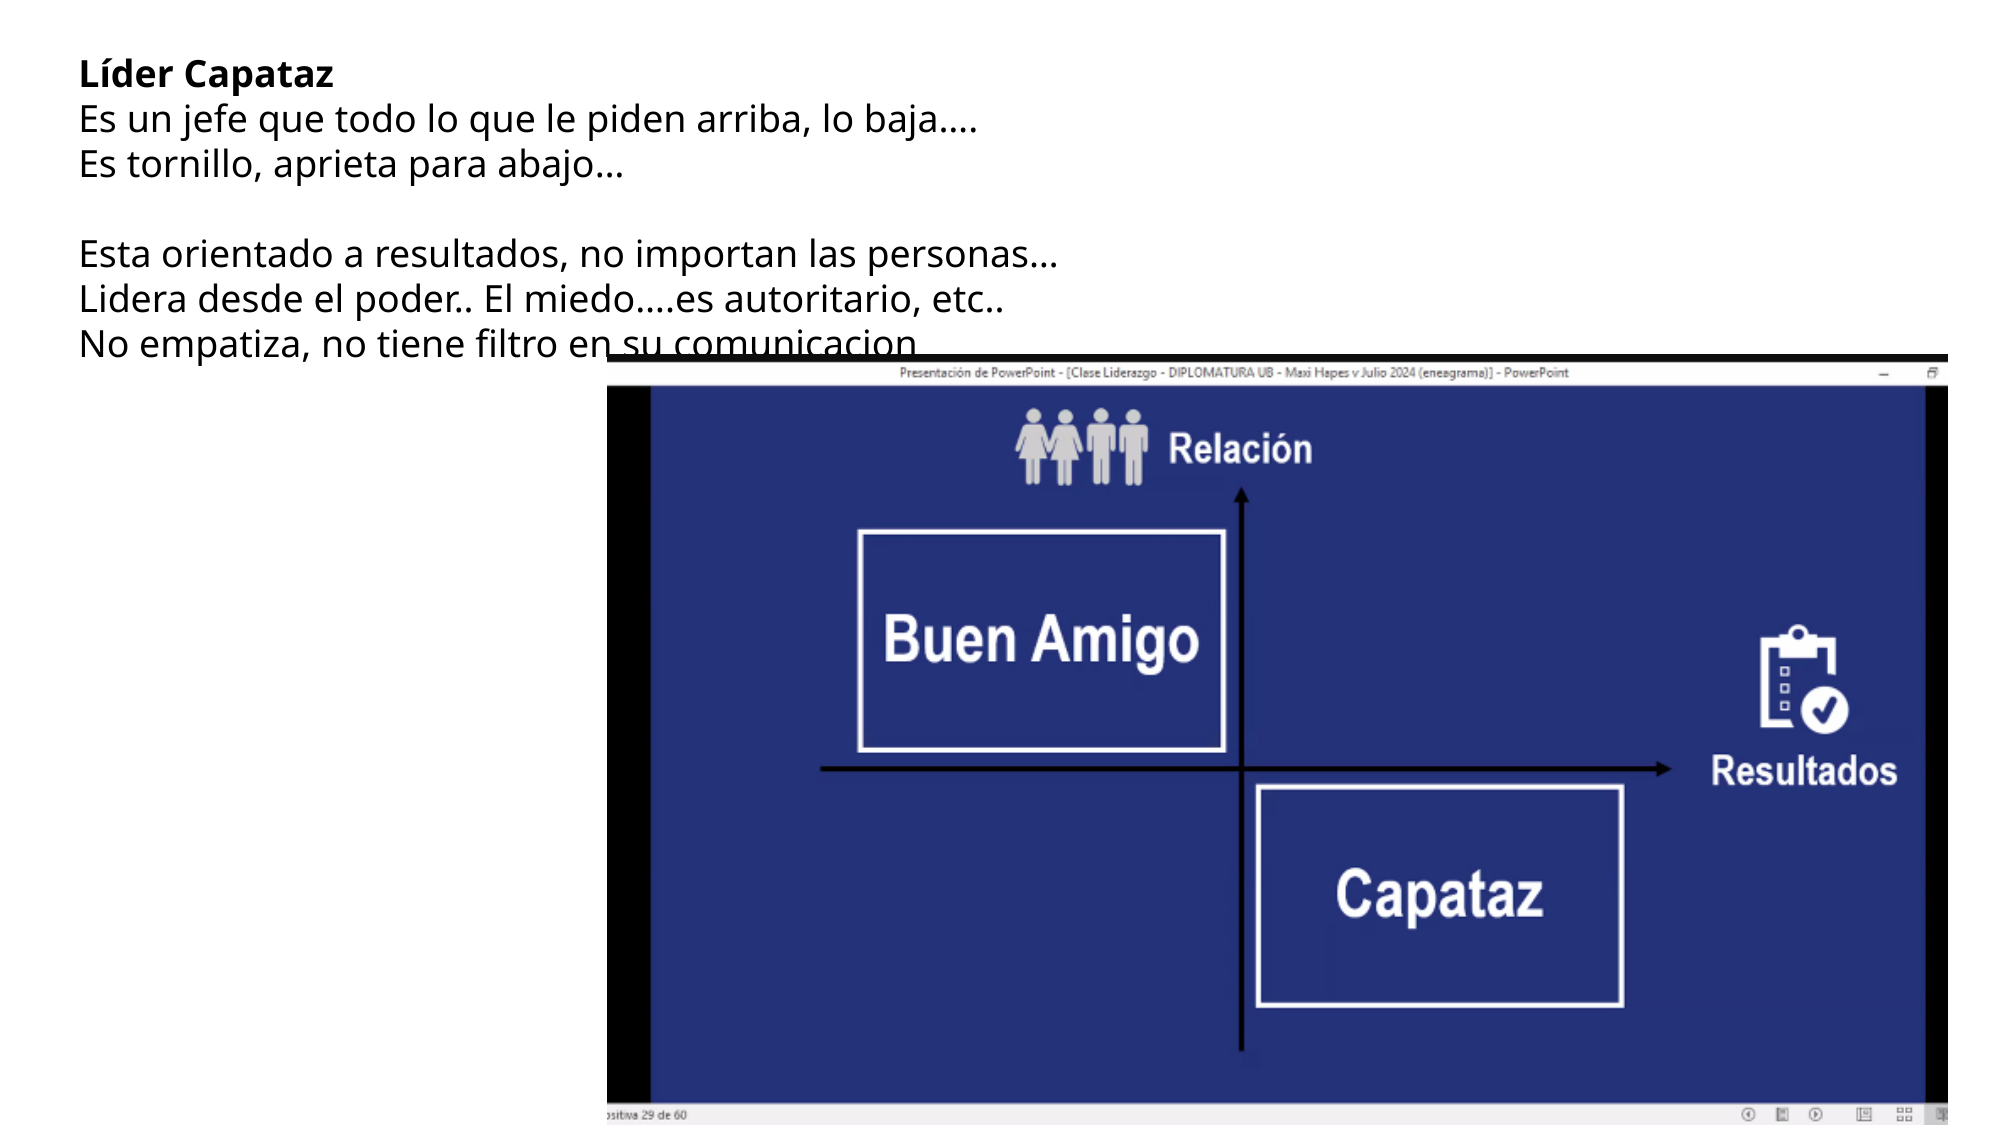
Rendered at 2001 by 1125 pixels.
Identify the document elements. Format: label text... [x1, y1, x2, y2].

picture [607, 354, 1948, 1125]
text_box Líder Capataz Es un jefe que todo lo que le piden arriba, lo baja…. Es tornillo, aprieta para abajo… Esta orientado a resultados, no importan las personas… Lidera desde el poder.. El miedo….es autoritario, etc.. No empatiza, no tiene filtro en su comunicacion [63, 42, 1360, 462]
